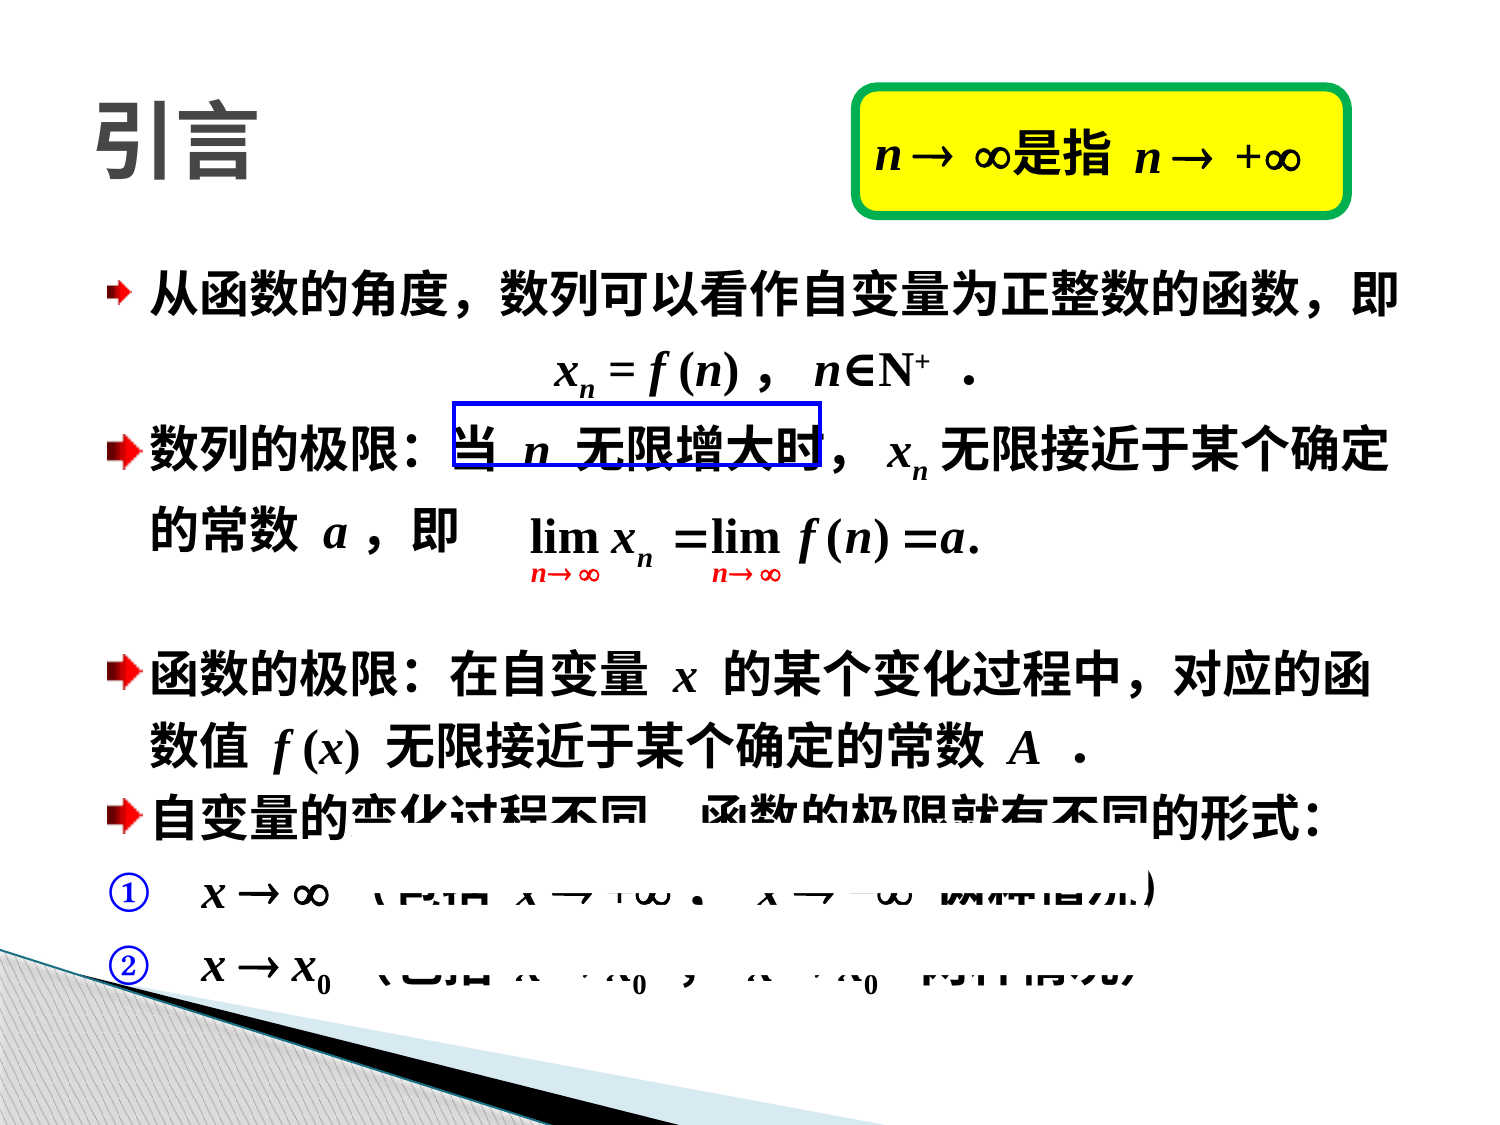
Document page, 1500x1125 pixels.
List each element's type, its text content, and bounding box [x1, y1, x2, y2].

text_box [347, 900, 1153, 980]
list 从函数的角度，数列可以看作自变量为正整数的函数，即 xn = f (n)，n∈N+ ． 数列的极限：当 n 无限增大时，xn无限接近于某个确定的常数 a，即 函数的极限：在自变量 x 的某个变化过程中，对应的函数值 f (x) 无限接近于某个确定的常数 A ． 自变量的变化过程不同，函数的极限就有不同的形式： x  （包括 x  +， x  − 两种情况） x  x0（包括 x  x0+， x  x0− 两种情况） [74, 242, 1426, 1008]
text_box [892, 520, 990, 567]
text_box [453, 403, 821, 466]
title 引言 [75, 45, 1425, 233]
picture [107, 798, 143, 834]
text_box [855, 86, 1348, 216]
picture [107, 654, 143, 690]
picture [107, 434, 143, 470]
text_box [347, 818, 1153, 898]
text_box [663, 503, 898, 596]
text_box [522, 503, 661, 596]
picture [107, 280, 132, 305]
